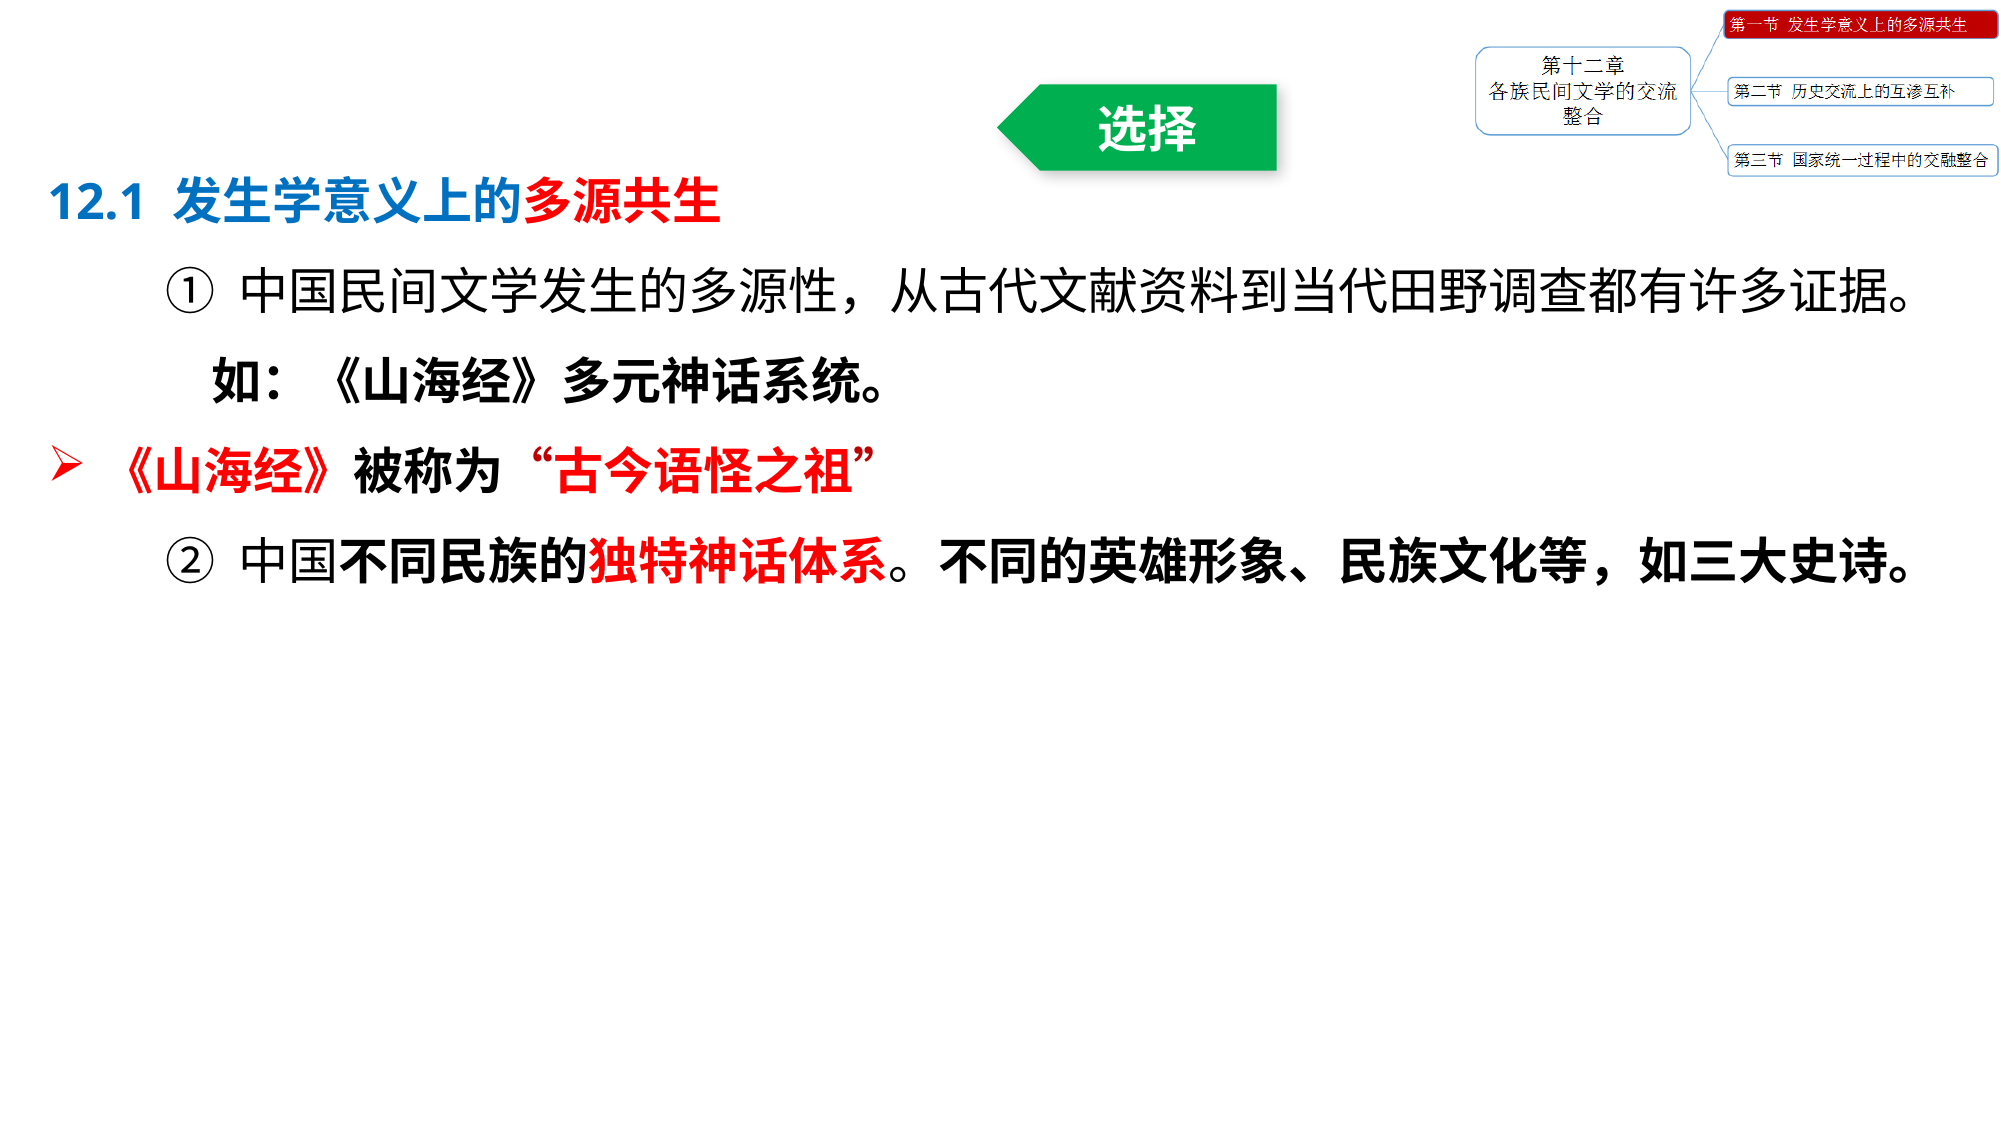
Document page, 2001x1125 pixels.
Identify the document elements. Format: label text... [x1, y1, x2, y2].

text_box 12.1 发生学意义上的多源共生 ① 中国民间文学发生的多源性，从古代文献资料到当代田野调查都有许多证据。 如：《山海经》多元神话系统。 《山海经》被称为“古今语怪之祖” ② 中国不同民族的独特神话体系。不同的英雄形象、民族文化等，如三大史诗。 [32, 132, 1968, 680]
text_box 选择 [995, 83, 1278, 172]
picture [1468, 1, 2000, 183]
